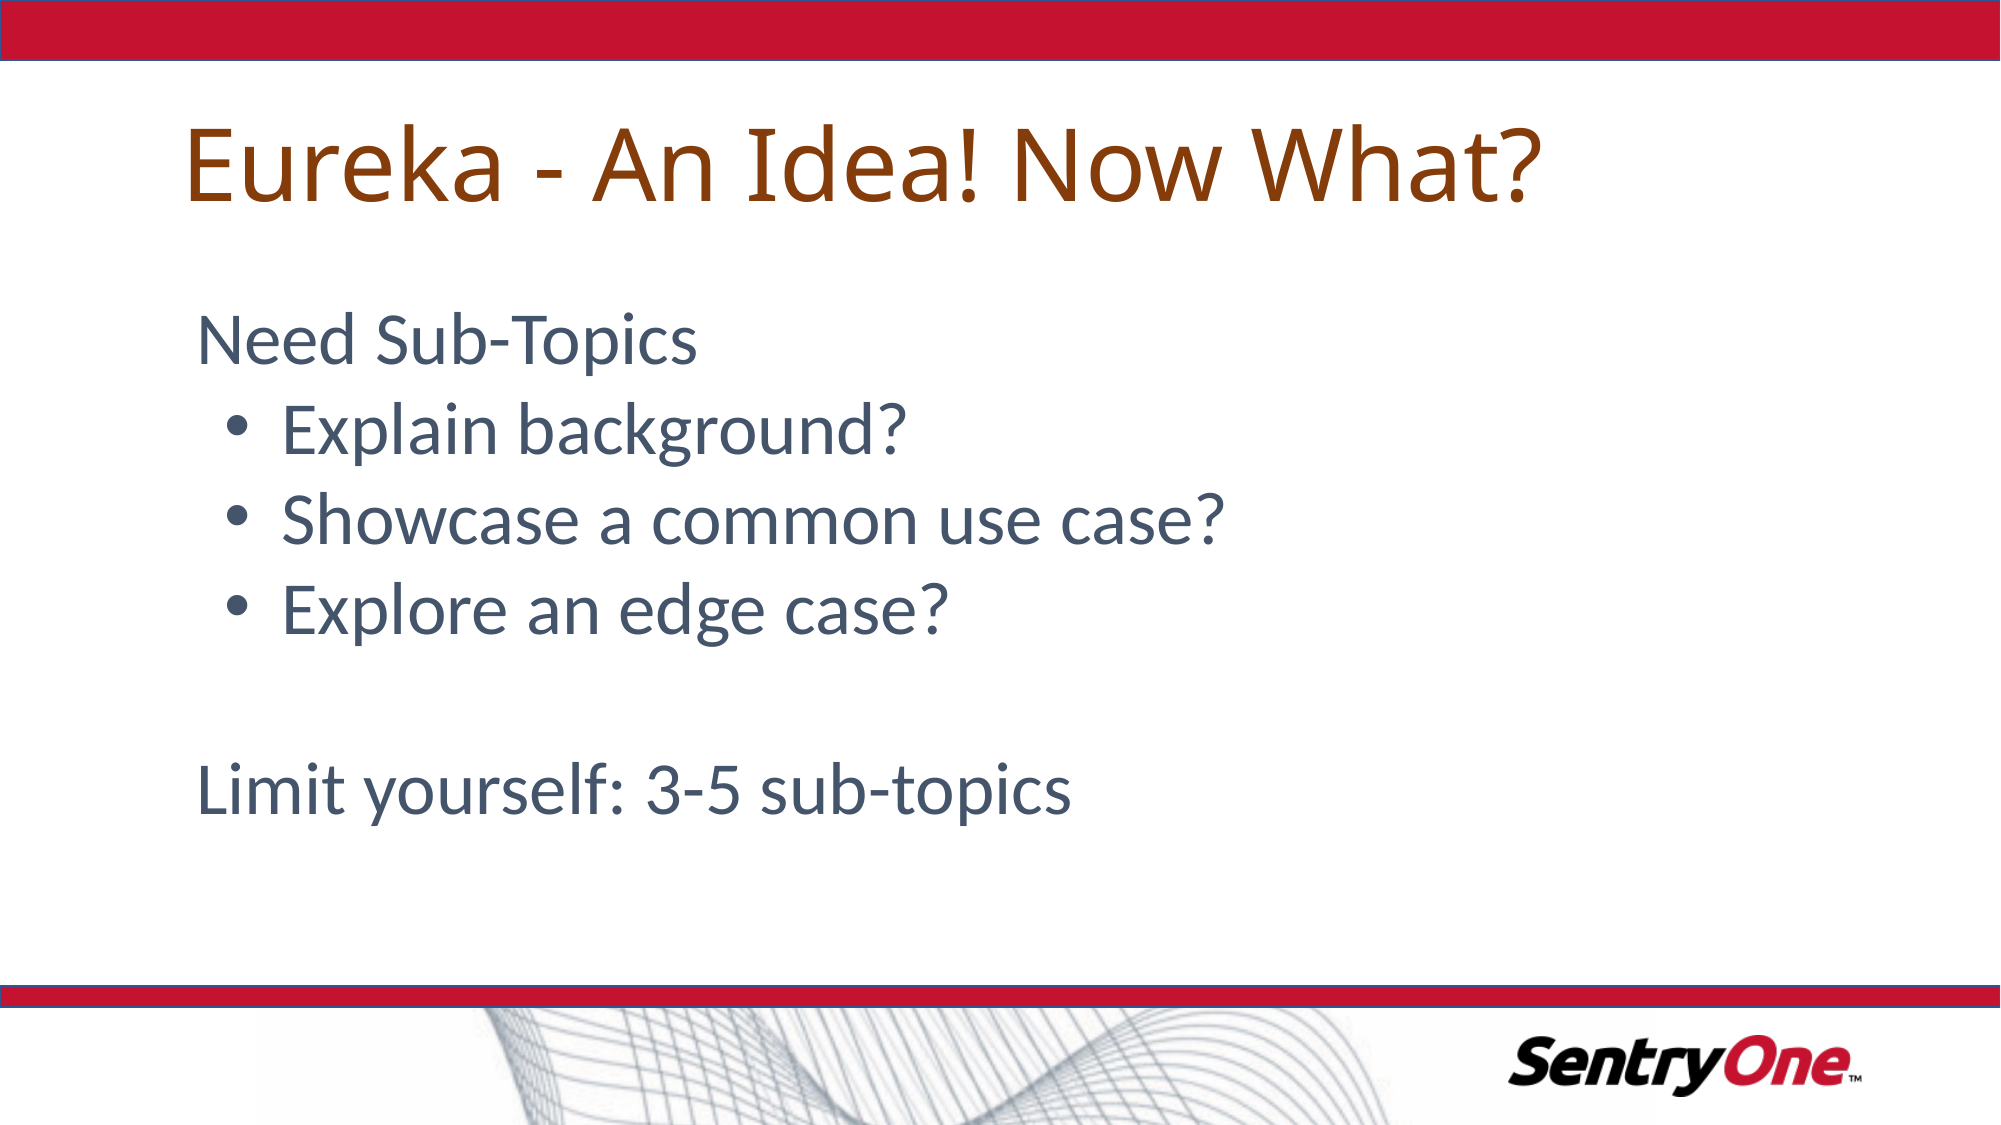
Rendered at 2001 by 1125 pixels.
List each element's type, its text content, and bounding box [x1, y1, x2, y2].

title Eureka - An Idea! Now What? [181, 113, 1850, 224]
text_box Need Sub-Topics Explain background? Showcase a common use case? Explore an edge case? Limit yourself: 3-5 sub-topics [181, 282, 1819, 977]
picture [255, 1008, 1863, 1125]
